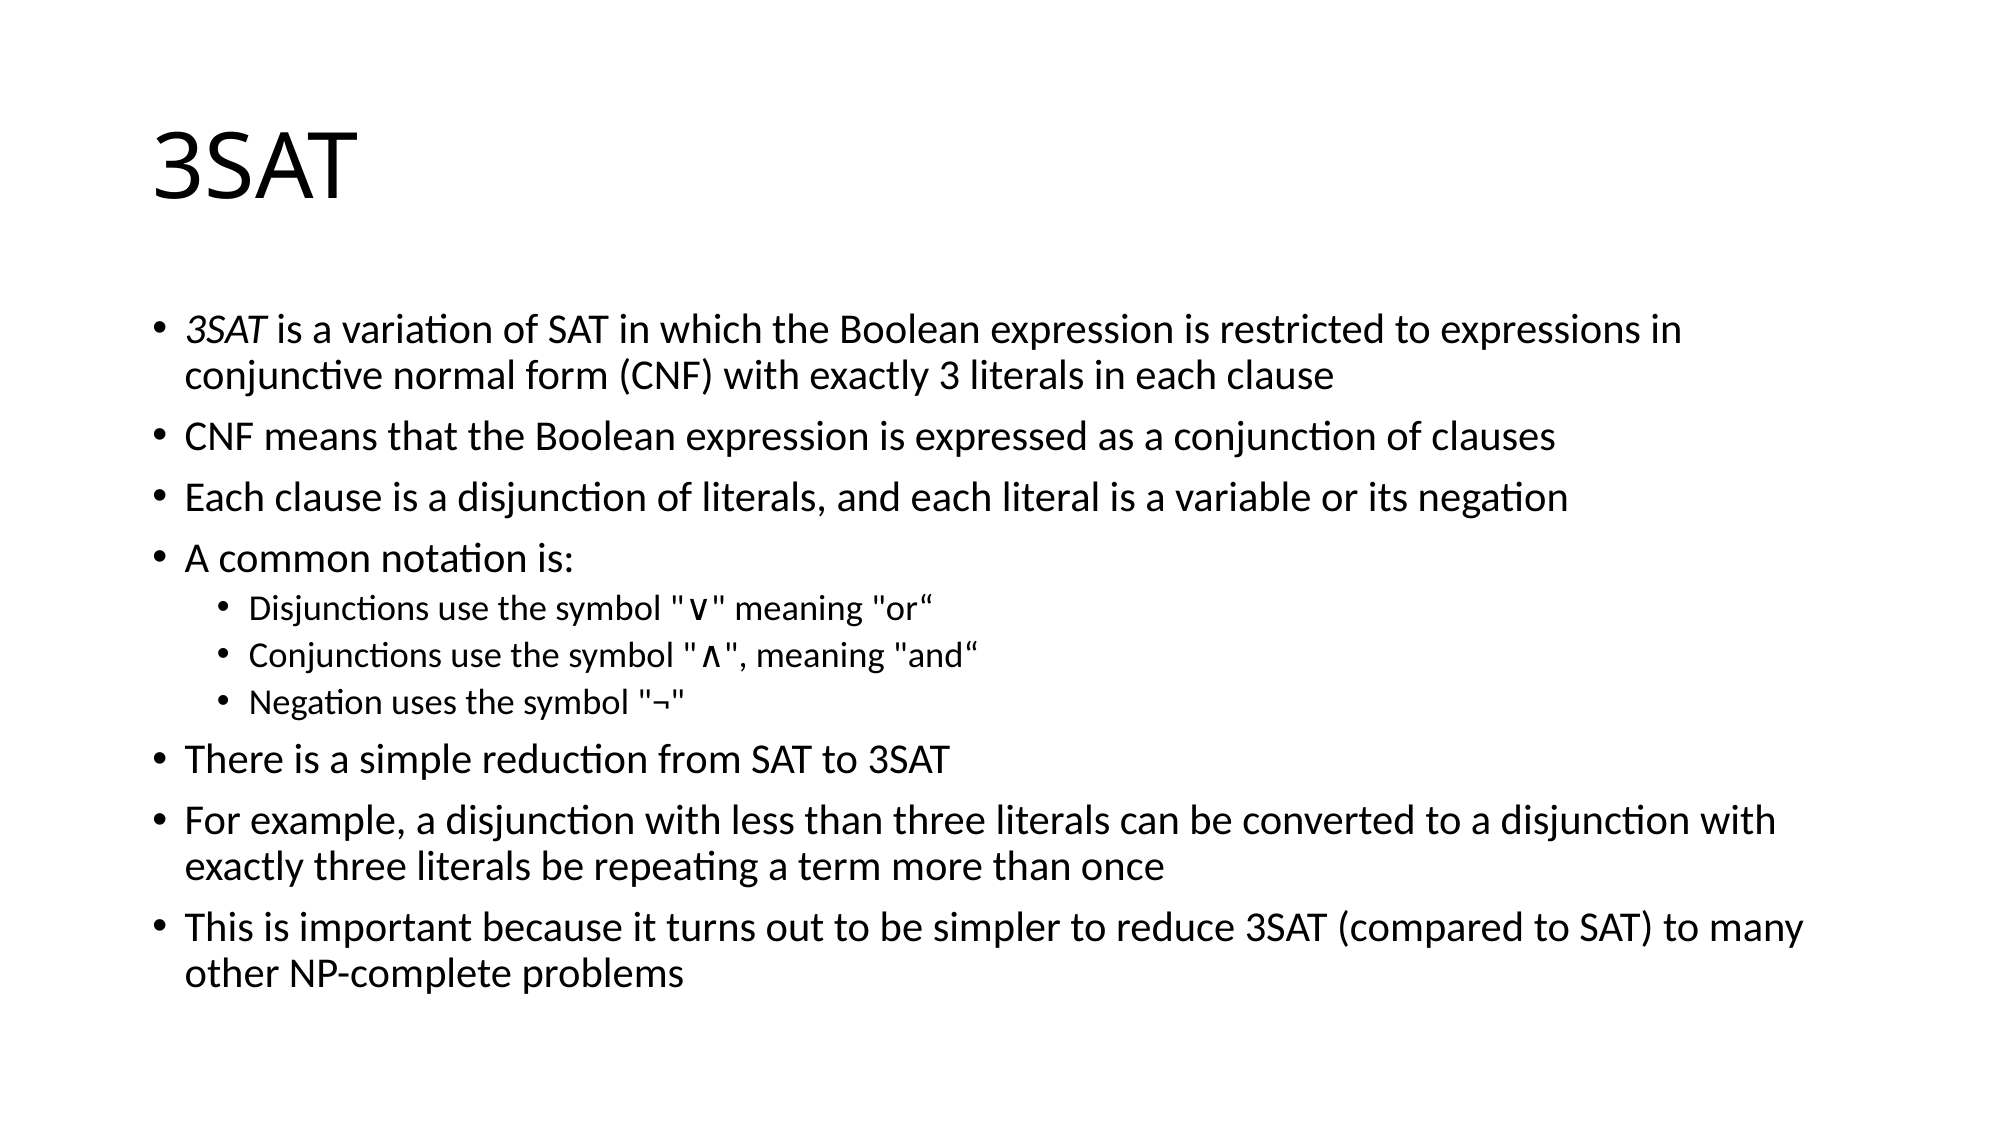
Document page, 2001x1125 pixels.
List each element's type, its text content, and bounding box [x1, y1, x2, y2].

list 3SAT is a variation of SAT in which the Boolean expression is restricted to expressions in conjunctive normal form (CNF) with exactly 3 literals in each clause CNF means that the Boolean expression is expressed as a conjunction of clauses Each clause is a disjunction of literals, and each literal is a variable or its negation A common notation is: Disjunctions use the symbol "∨" meaning "or“ Conjunctions use the symbol "∧", meaning "and“ Negation uses the symbol "¬" There is a simple reduction from SAT to 3SAT For example, a disjunction with less than three literals can be converted to a disjunction with exactly three literals be repeating a term more than once This is important because it turns out to be simpler to reduce 3SAT (compared to SAT) to many other NP-complete problems [137, 299, 1863, 1014]
title 3SAT [137, 59, 1863, 278]
